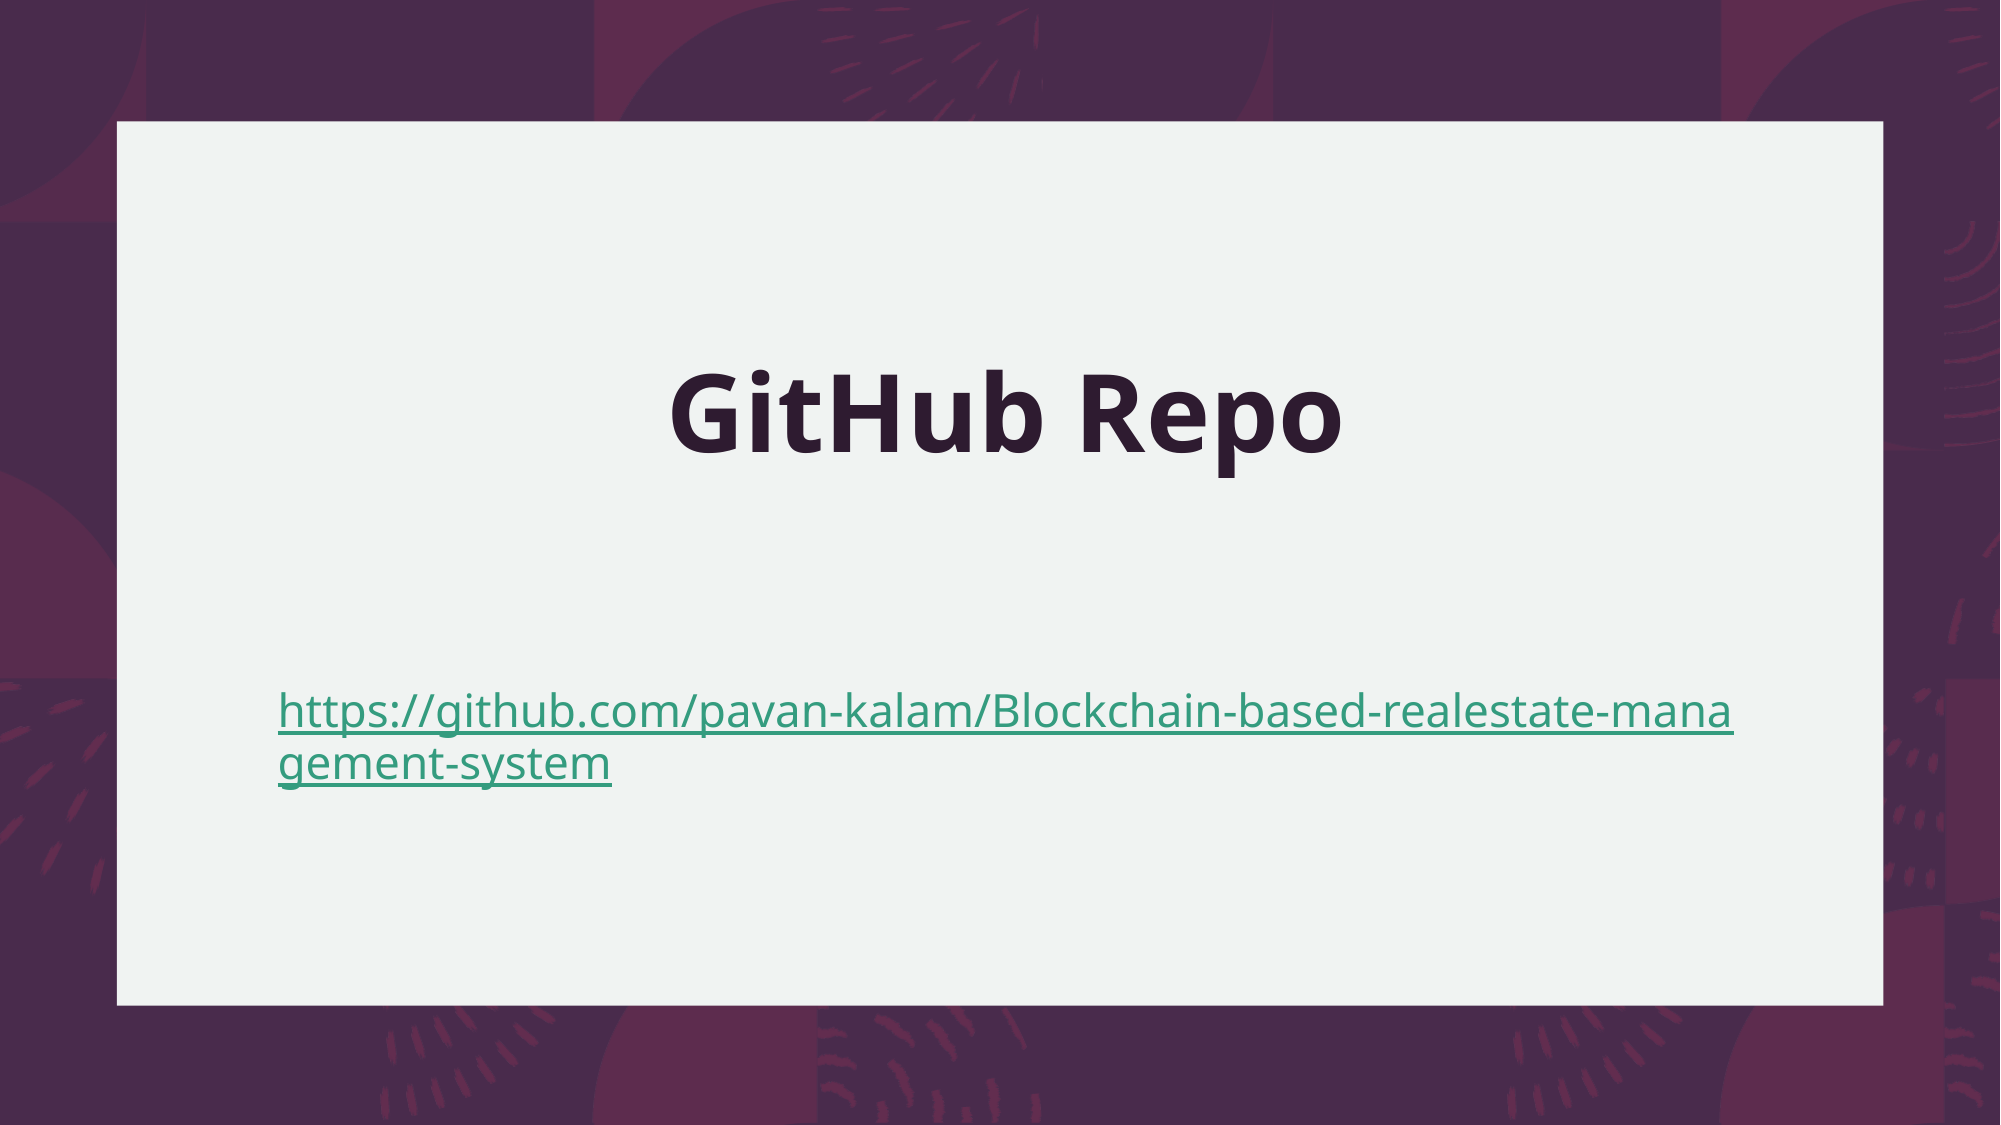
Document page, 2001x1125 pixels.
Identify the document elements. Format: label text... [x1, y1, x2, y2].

text_box [0, 229, 2000, 1125]
title GitHub Repo [262, 229, 1750, 482]
picture [0, 0, 2000, 229]
text_box [116, 229, 1884, 1007]
list https://github.com/pavan-kalam/Blockchain-based-realestate-management-system [262, 668, 1750, 950]
